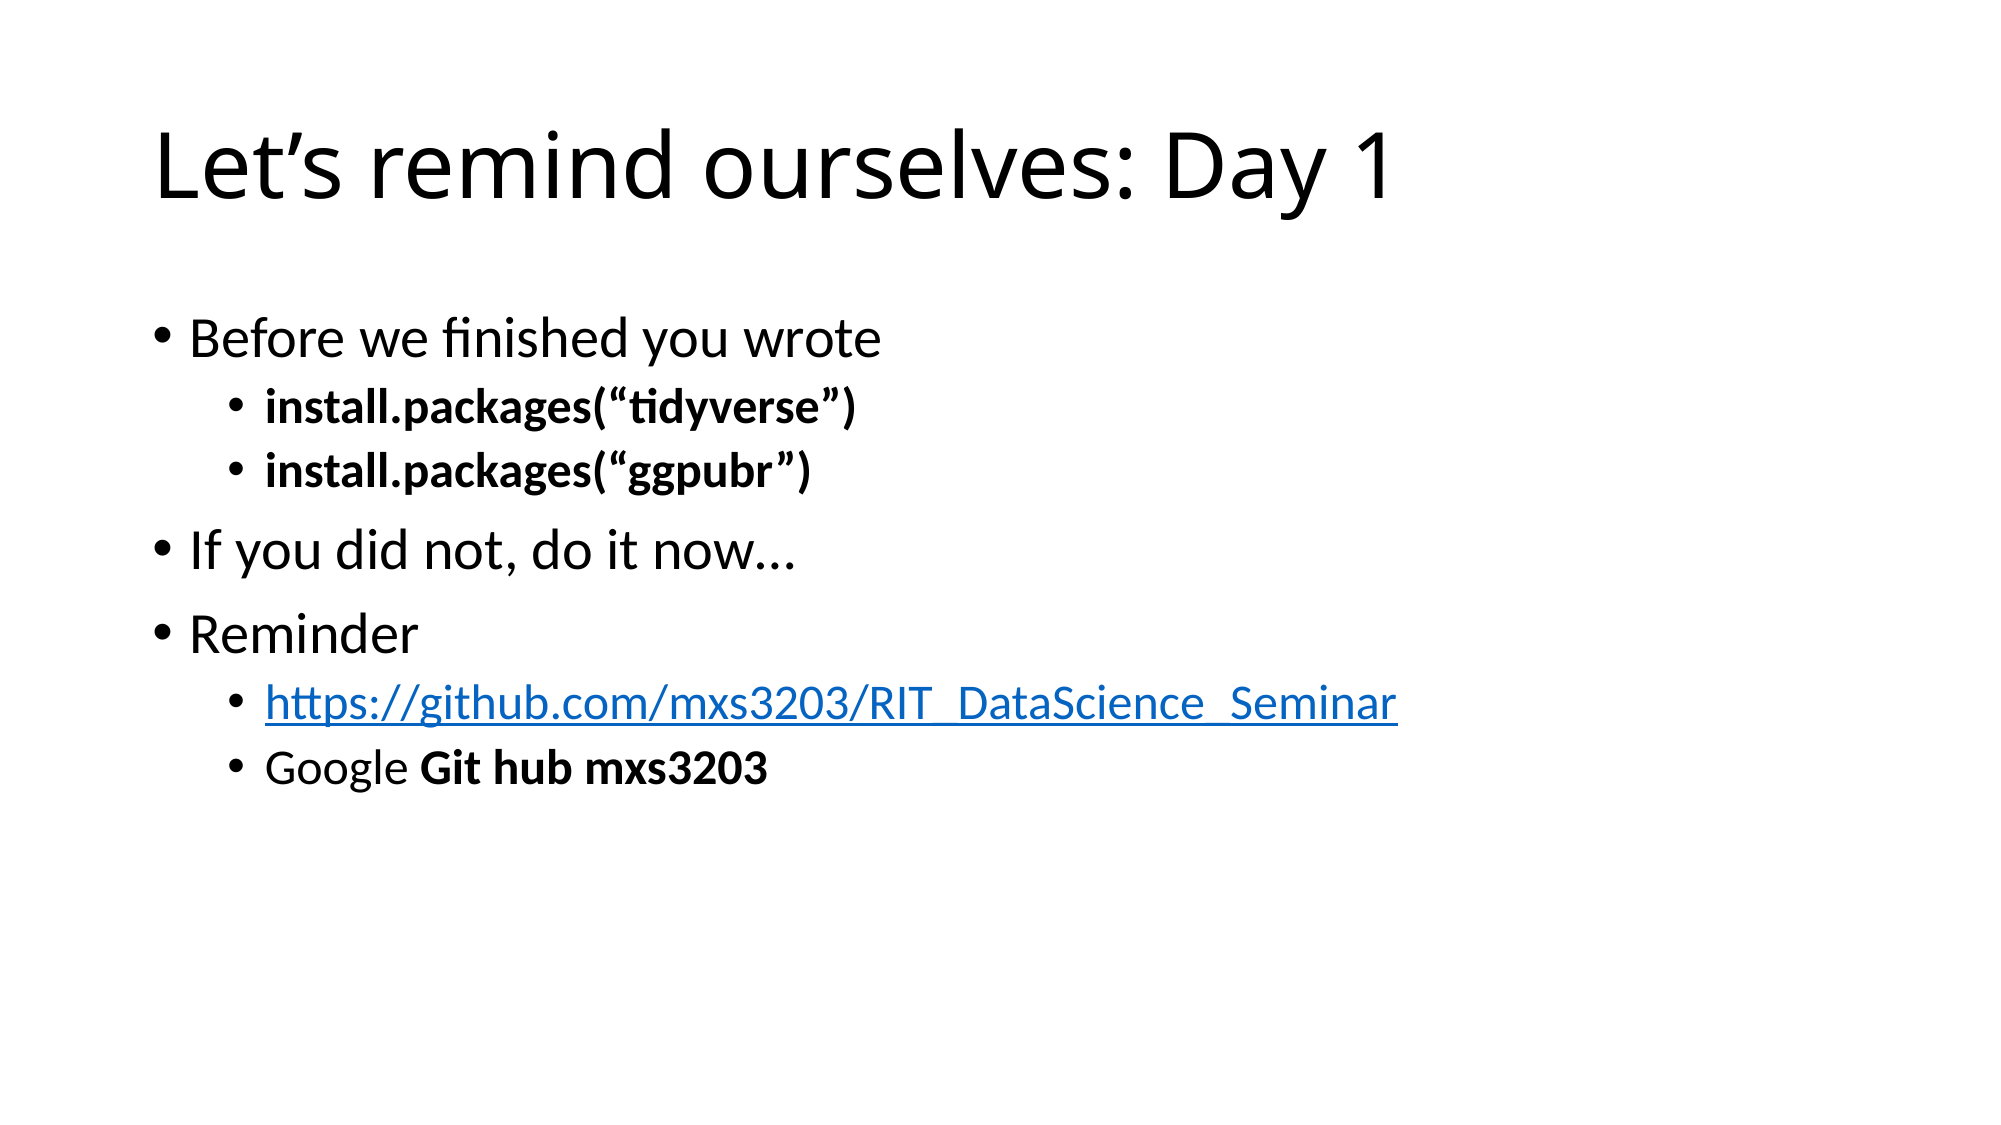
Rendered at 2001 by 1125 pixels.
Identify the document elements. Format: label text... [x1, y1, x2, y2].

title Let’s remind ourselves: Day 1 [137, 59, 1863, 278]
list Before we finished you wrote install.packages(“tidyverse”) install.packages(“ggpubr”) If you did not, do it now… Reminder https://github.com/mxs3203/RIT_DataScience_Seminar Google Git hub mxs3203 [137, 299, 1863, 1014]
